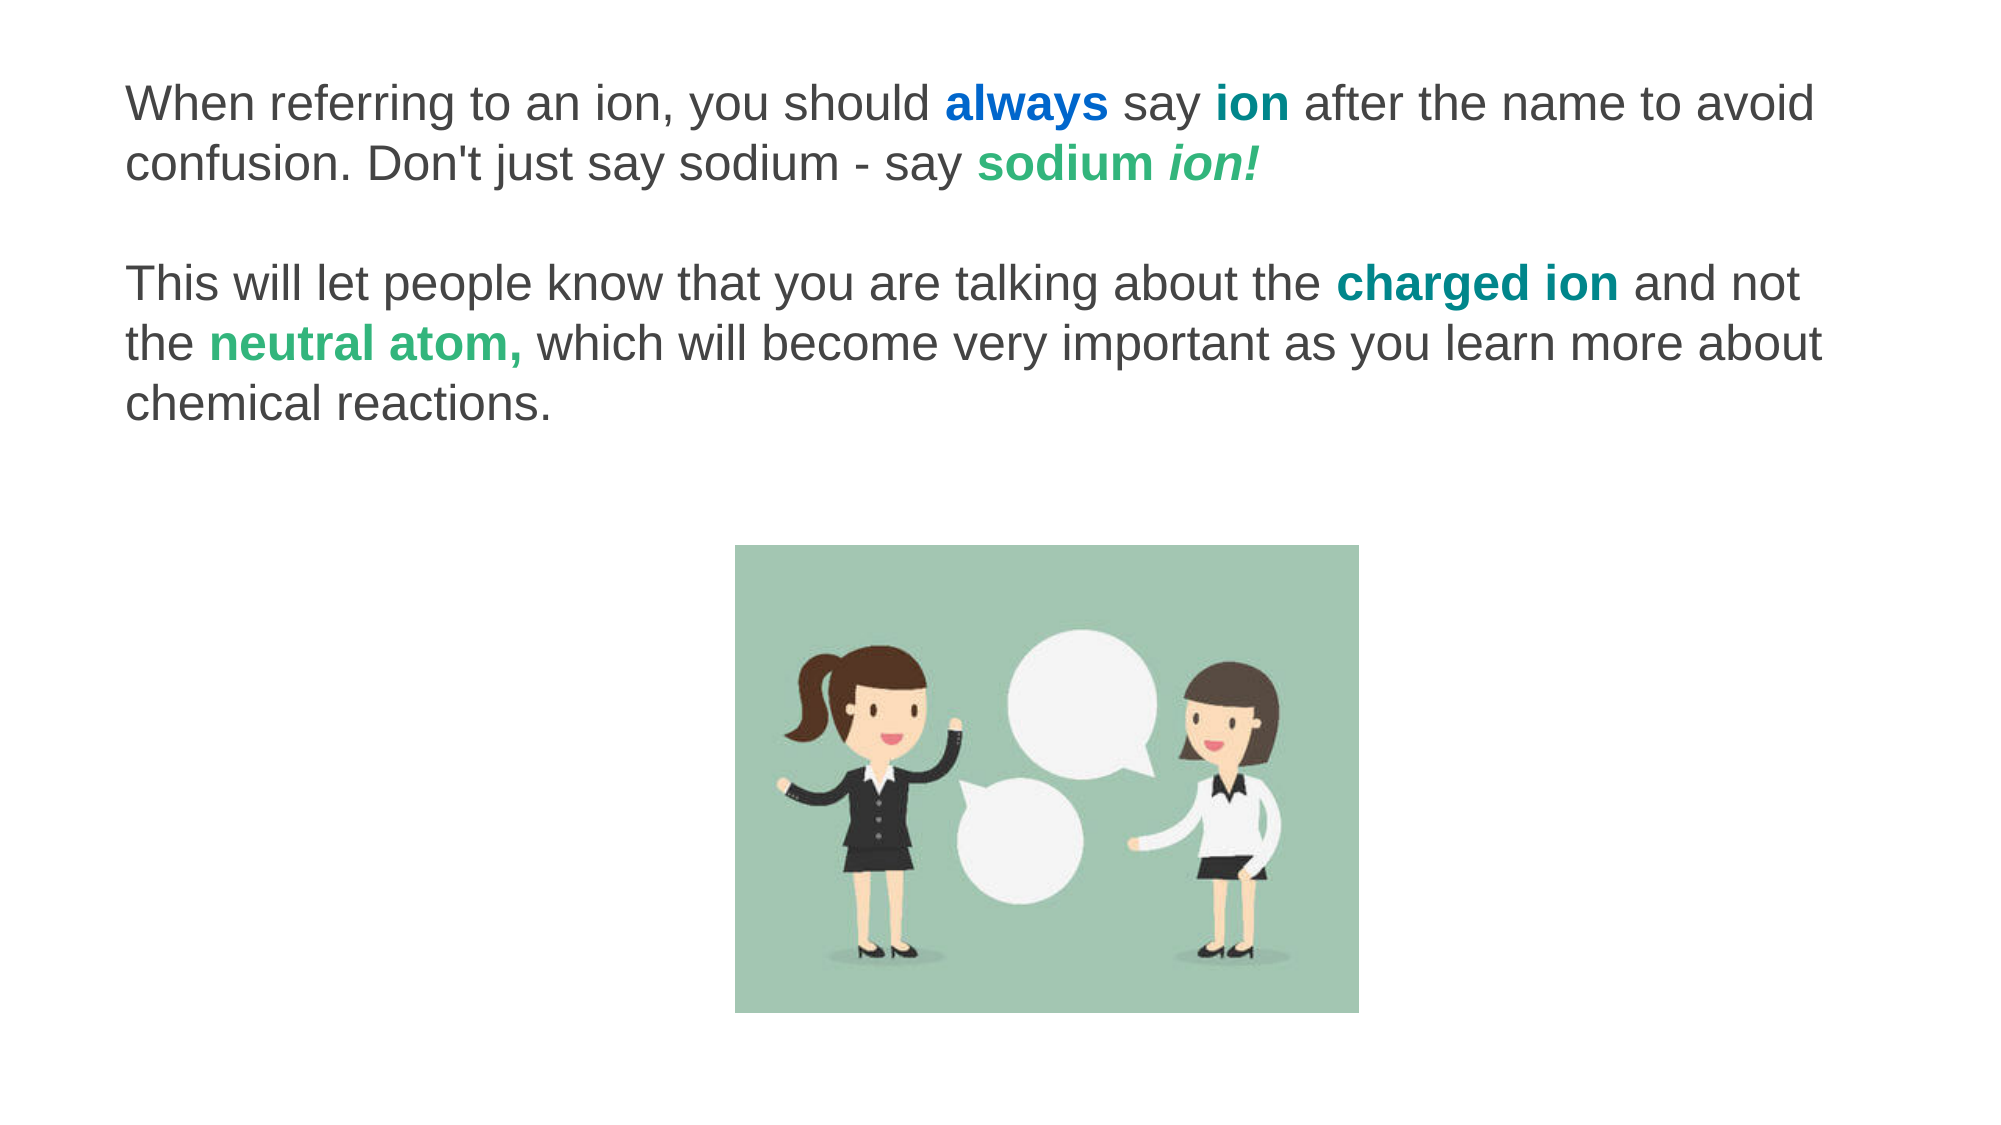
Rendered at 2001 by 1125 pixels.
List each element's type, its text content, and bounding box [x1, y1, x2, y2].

picture [735, 545, 1359, 1013]
text_box When referring to an ion, you should always say ion after the name to avoid confusion. Don't just say sodium - say sodium ion! This will let people know that you are talking about the charged ion and not the neutral atom, which will become very important as you learn more about chemical reactions. [110, 62, 1984, 438]
